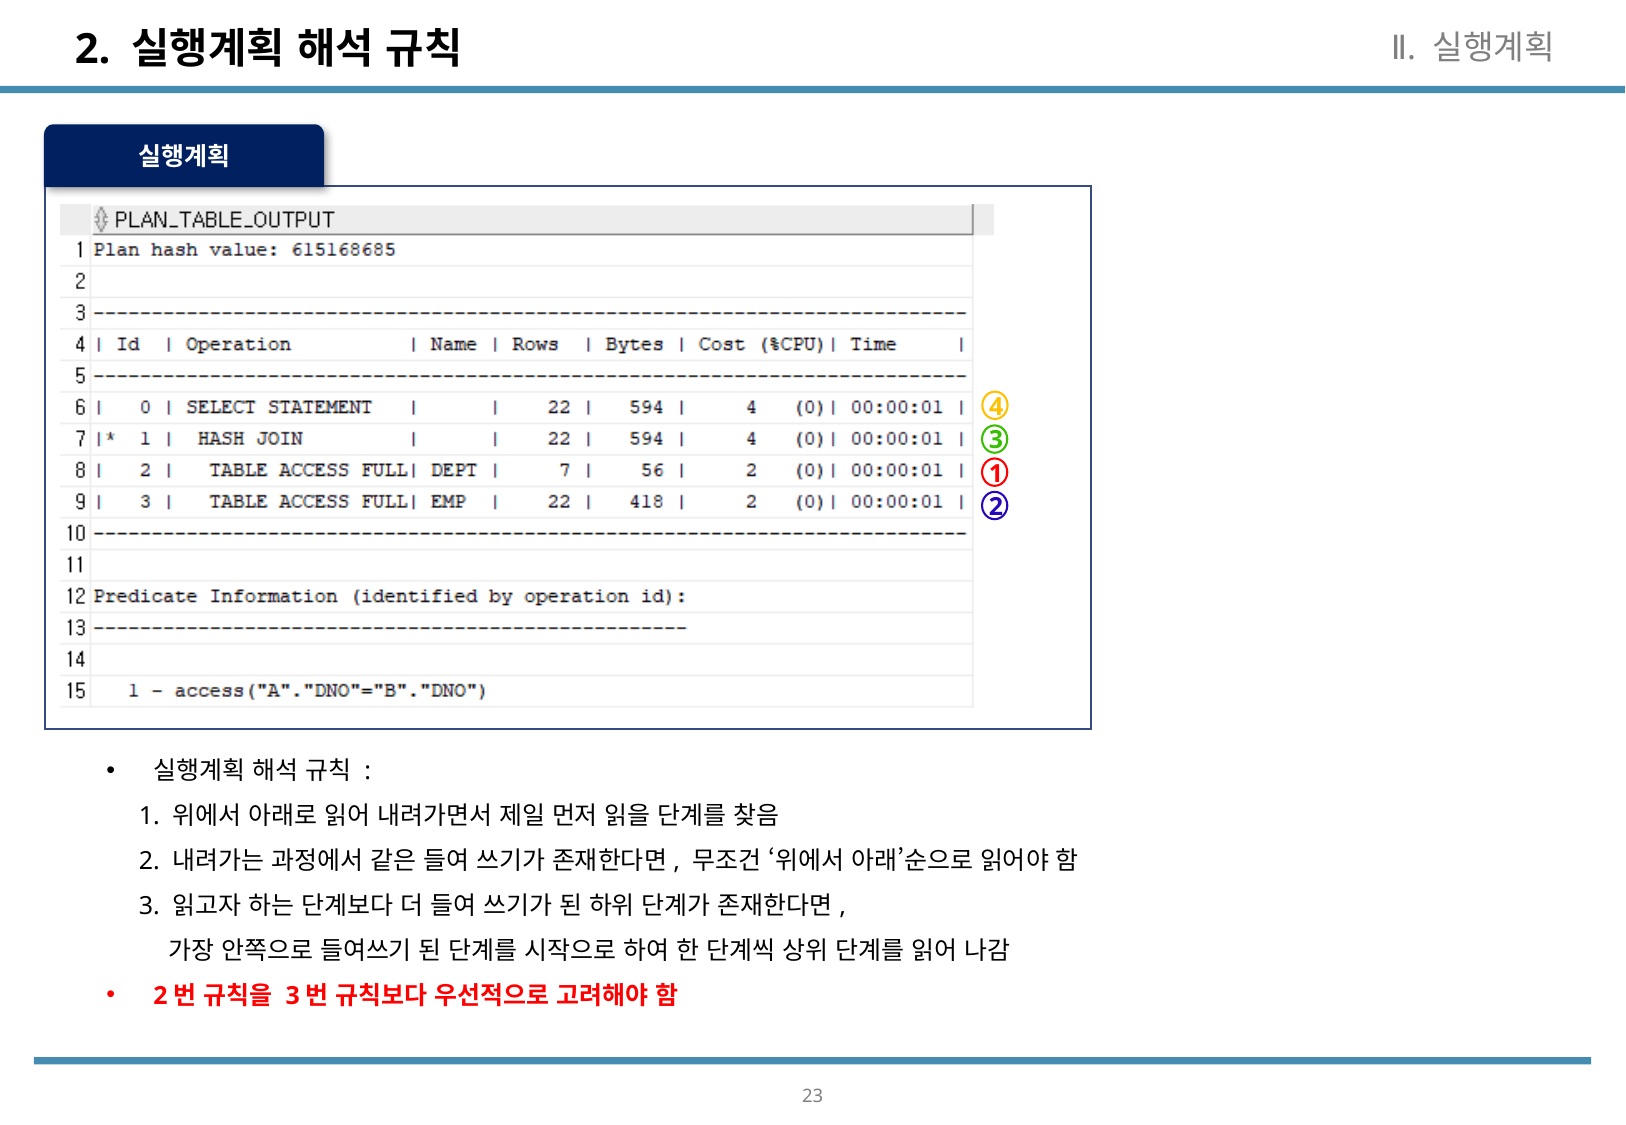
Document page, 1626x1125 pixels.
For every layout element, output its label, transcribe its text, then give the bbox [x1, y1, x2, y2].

title 2. 실행계획 해석 규칙 [59, 8, 1141, 76]
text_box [44, 125, 1092, 730]
text_box 실행계획 해석 규칙 : 1. 위에서 아래로 읽어 내려가면서 제일 먼저 읽을 단계를 찾음 2. 내려가는 과정에서 같은 들여 쓰기가 존재한다면, 무조건 ‘위에서 아래’순으로 읽어야 함 3. 읽고자 하는 단계보다 더 들여 쓰기가 된 하위 단계가 존재한다면, 가장 안쪽으로 들여쓰기 된 단계를 시작으로 하여 한 단계씩 상위 단계를 읽어 나감 2번 규칙을 3번 규칙보다 우선적으로 고려해야 함 [91, 732, 1095, 1017]
slide_number 22 [728, 1070, 898, 1117]
list Ⅱ. 실행계획 [1106, 10, 1570, 75]
